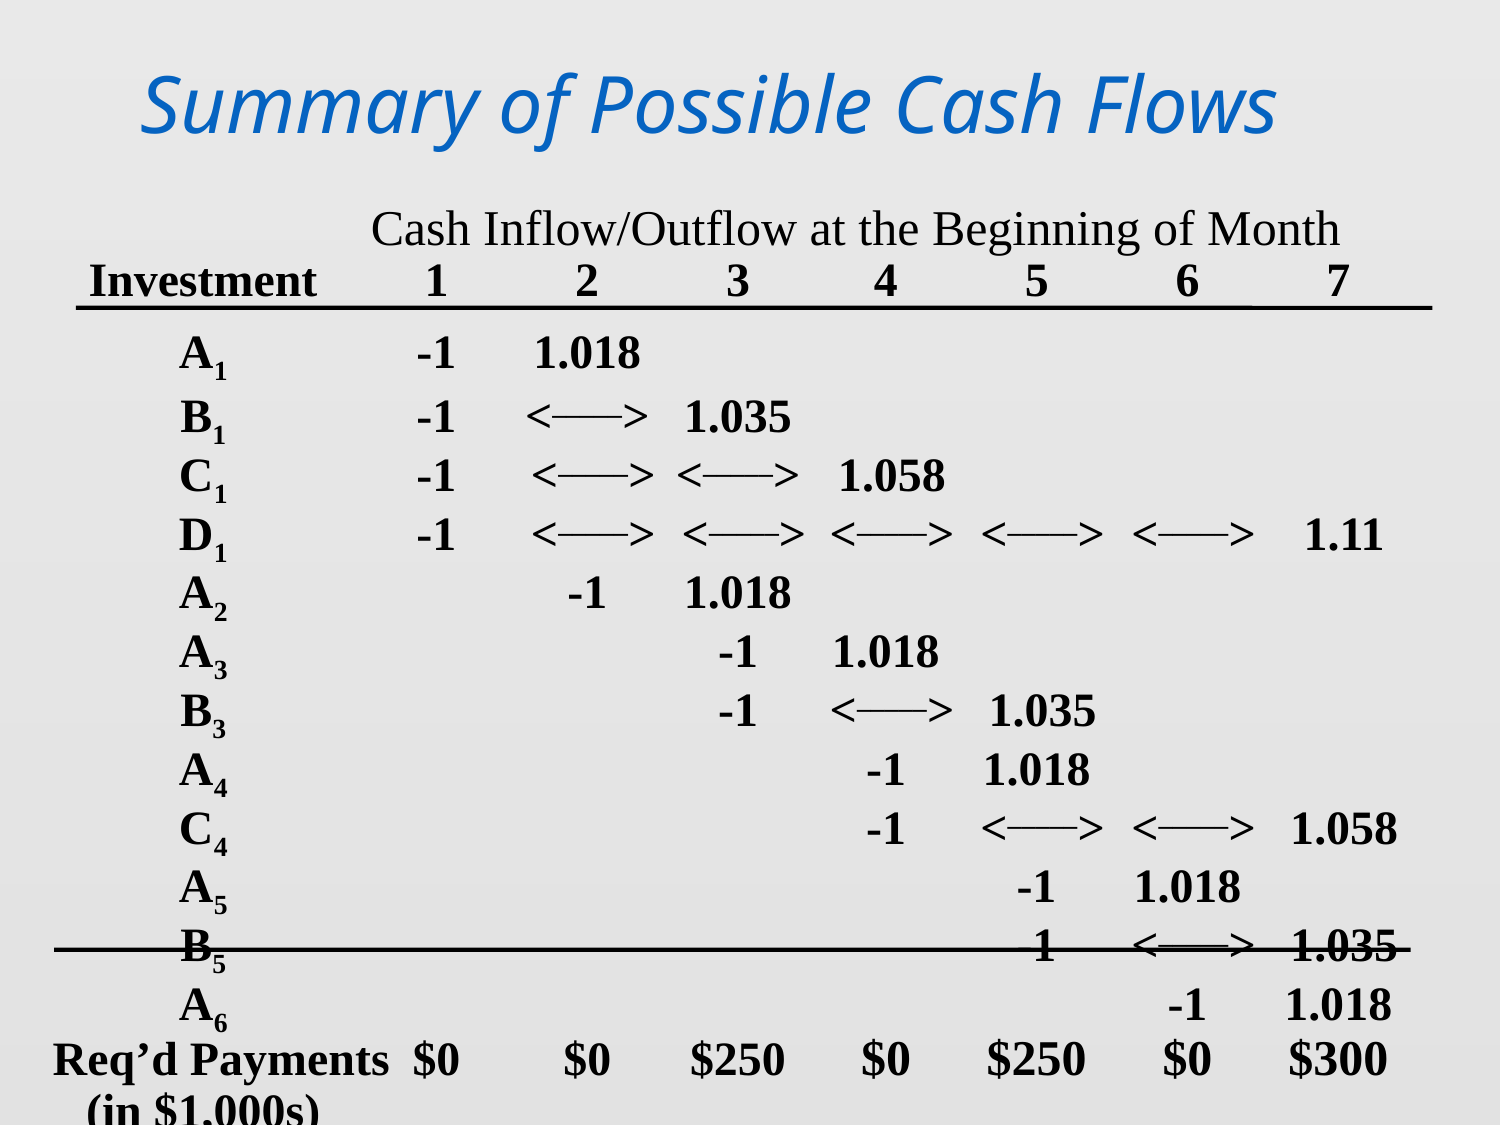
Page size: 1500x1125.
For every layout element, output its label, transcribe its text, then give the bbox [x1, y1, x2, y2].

title Summary of Possible Cash Flows [125, 53, 1400, 162]
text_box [37, 187, 1488, 1067]
